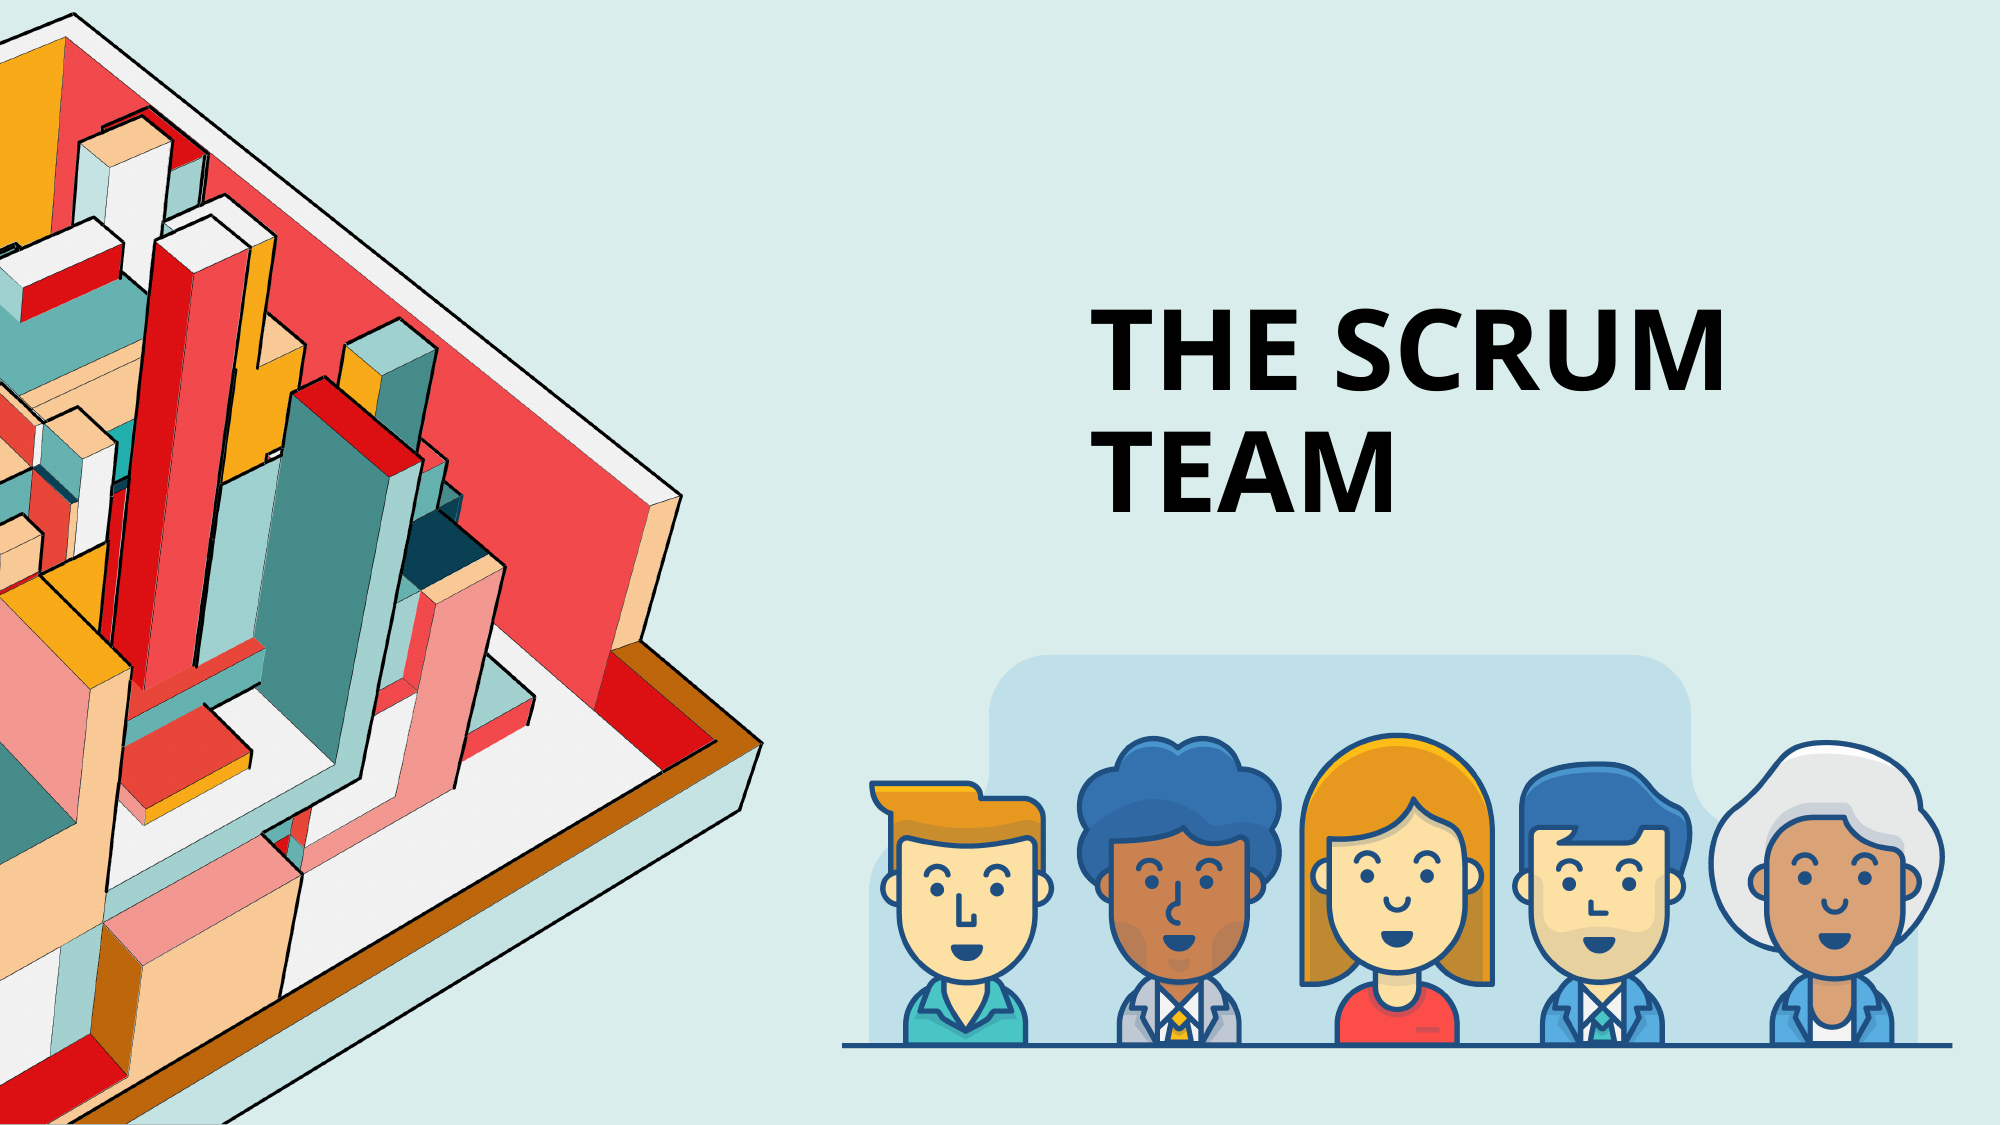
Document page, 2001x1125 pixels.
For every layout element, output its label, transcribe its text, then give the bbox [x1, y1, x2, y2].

title The Scrum Team [1074, 0, 2000, 545]
picture [0, 0, 2000, 1125]
